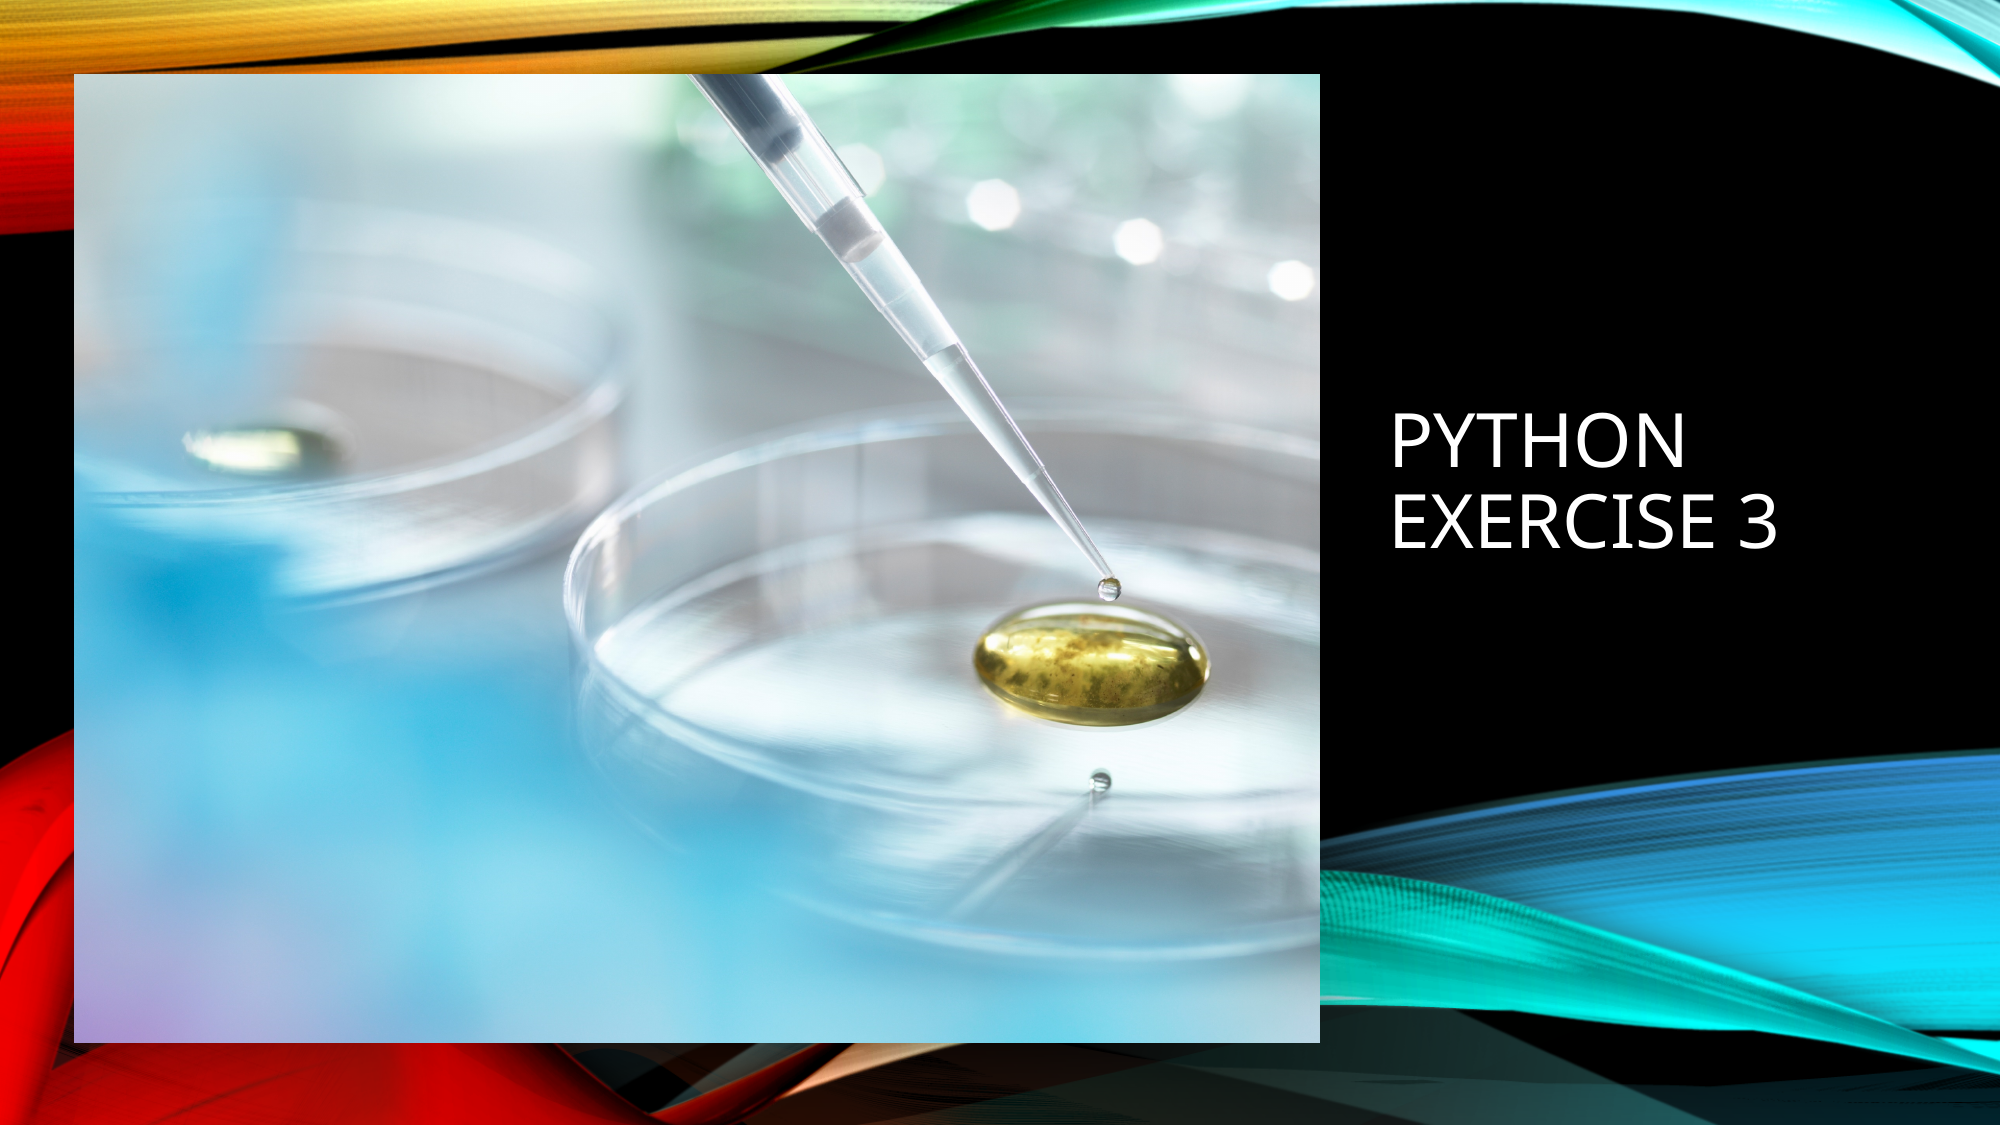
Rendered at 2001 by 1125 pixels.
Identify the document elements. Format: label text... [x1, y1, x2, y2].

title Python exercise 3 [1373, 139, 1899, 829]
picture [0, 0, 2000, 1125]
